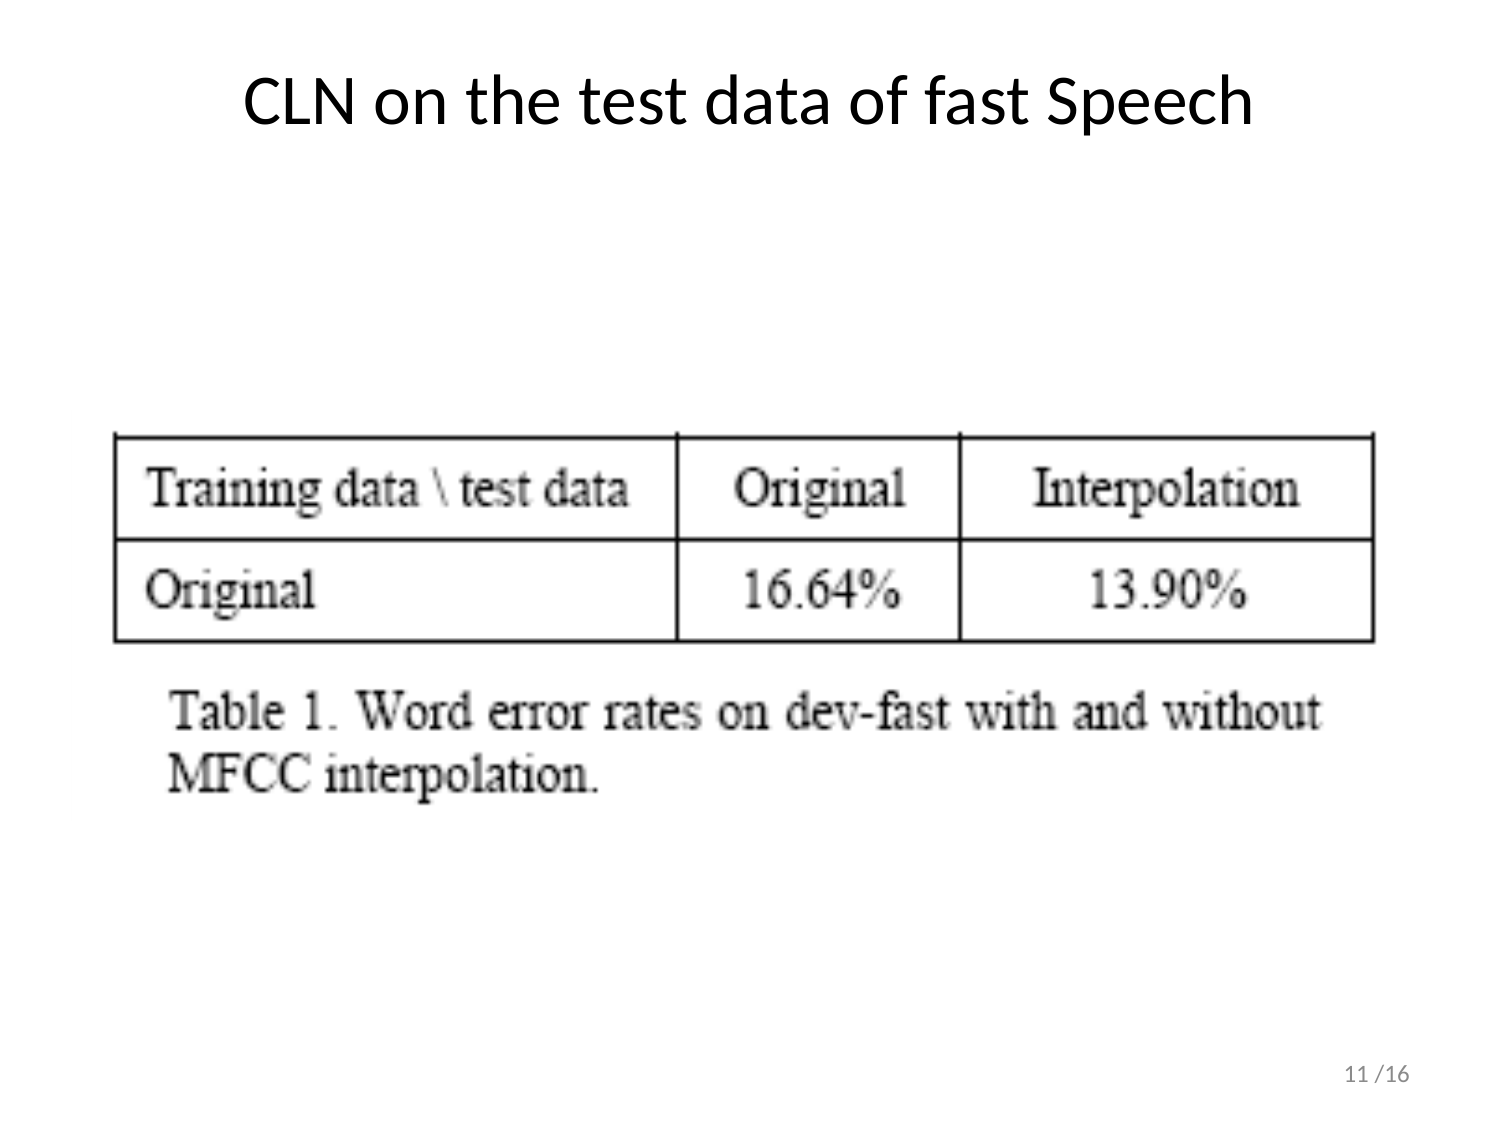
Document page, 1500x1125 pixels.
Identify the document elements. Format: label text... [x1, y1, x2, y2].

slide_number 11 /16 [1074, 1042, 1425, 1103]
title CLN on the test data of fast Speech [75, 45, 1425, 233]
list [70, 409, 1395, 821]
